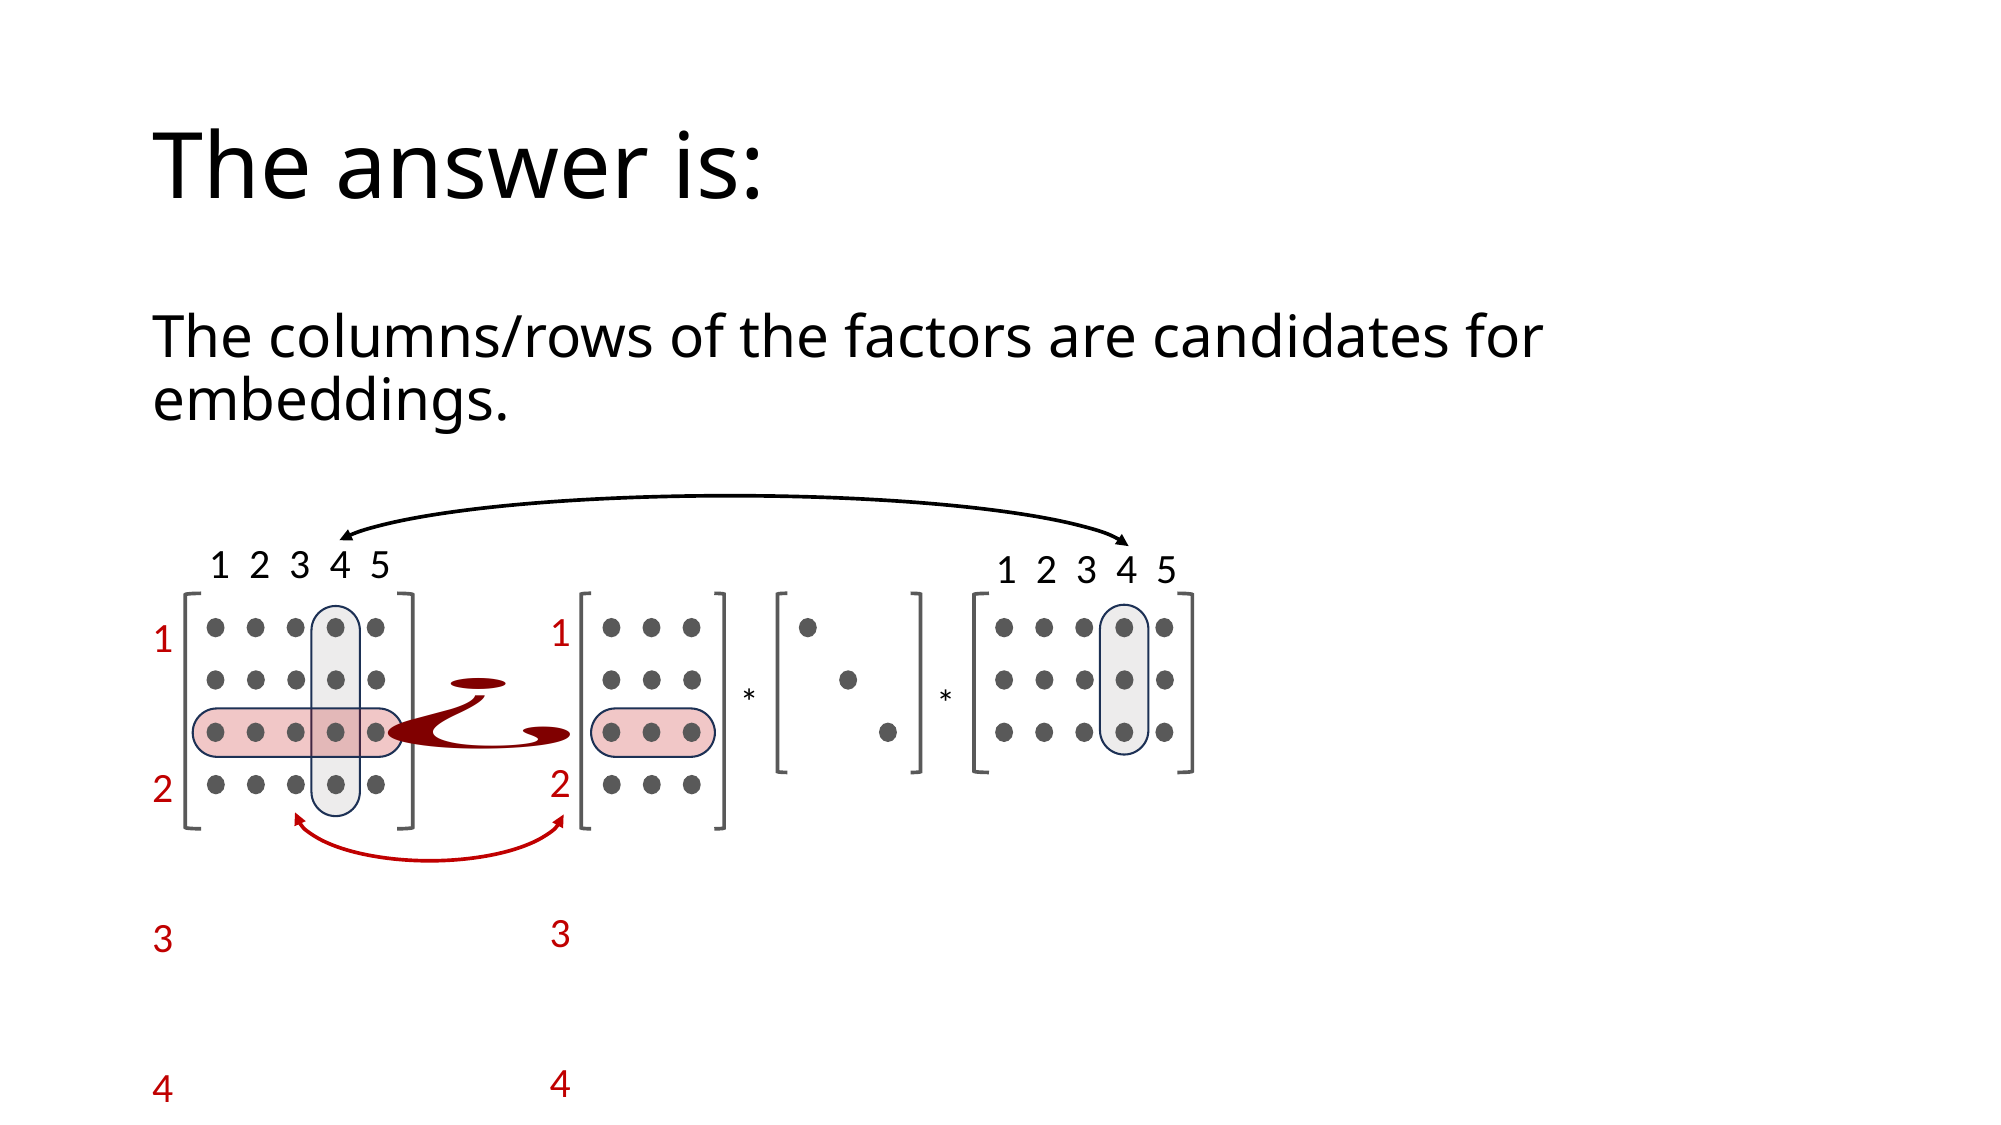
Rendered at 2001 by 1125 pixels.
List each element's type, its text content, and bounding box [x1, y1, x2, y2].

title The answer is: [137, 59, 1863, 278]
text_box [137, 495, 1200, 881]
list The columns/rows of the factors are candidates for embeddings. [137, 299, 1863, 397]
